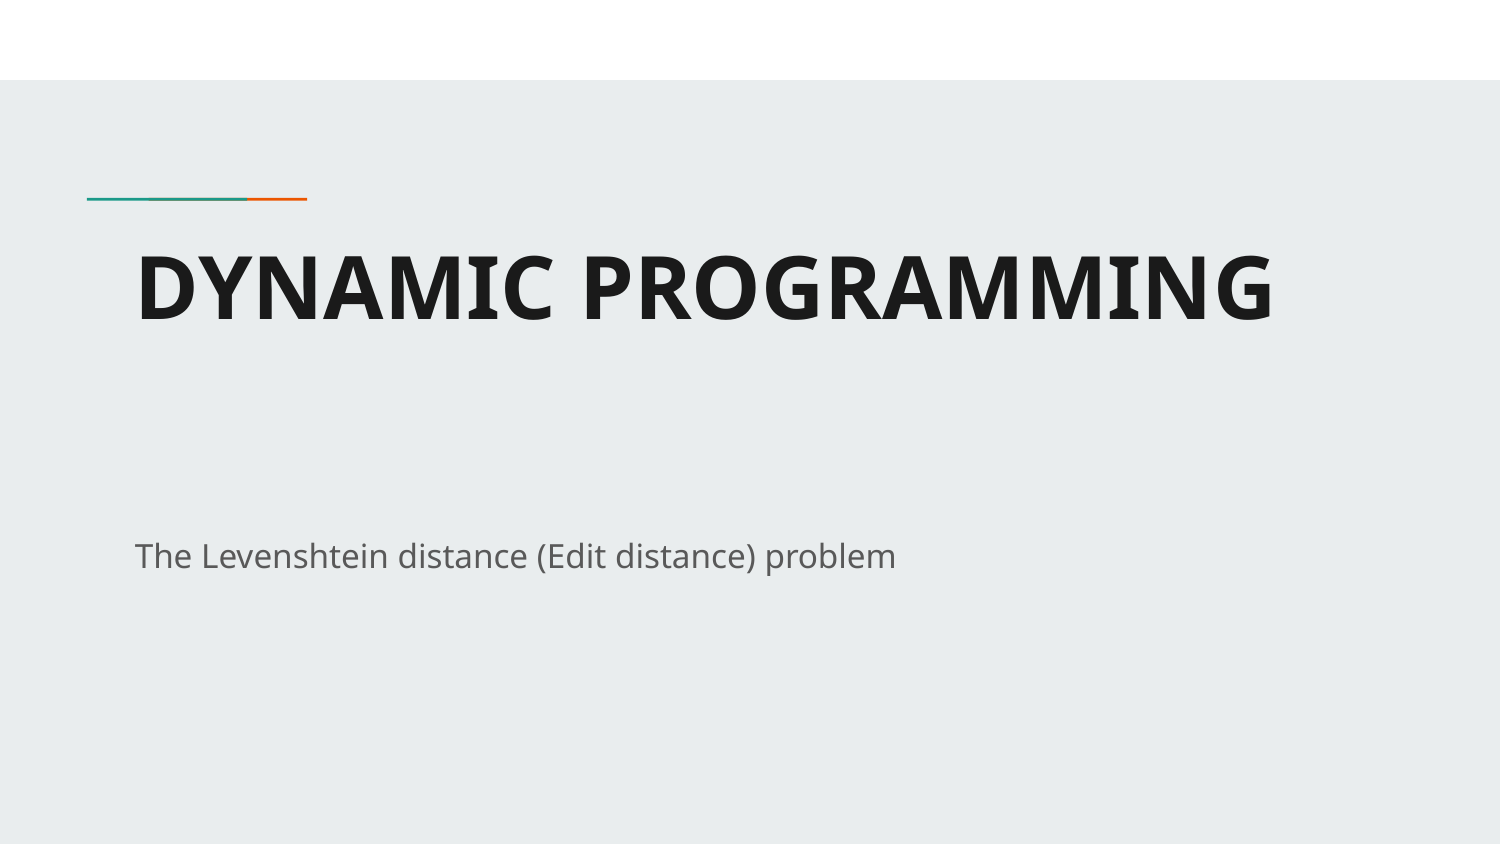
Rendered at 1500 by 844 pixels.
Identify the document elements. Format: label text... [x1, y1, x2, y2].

subtitle The Levenshtein distance (Edit distance) problem [119, 520, 1381, 610]
title DYNAMIC PROGRAMMING [119, 216, 1381, 490]
